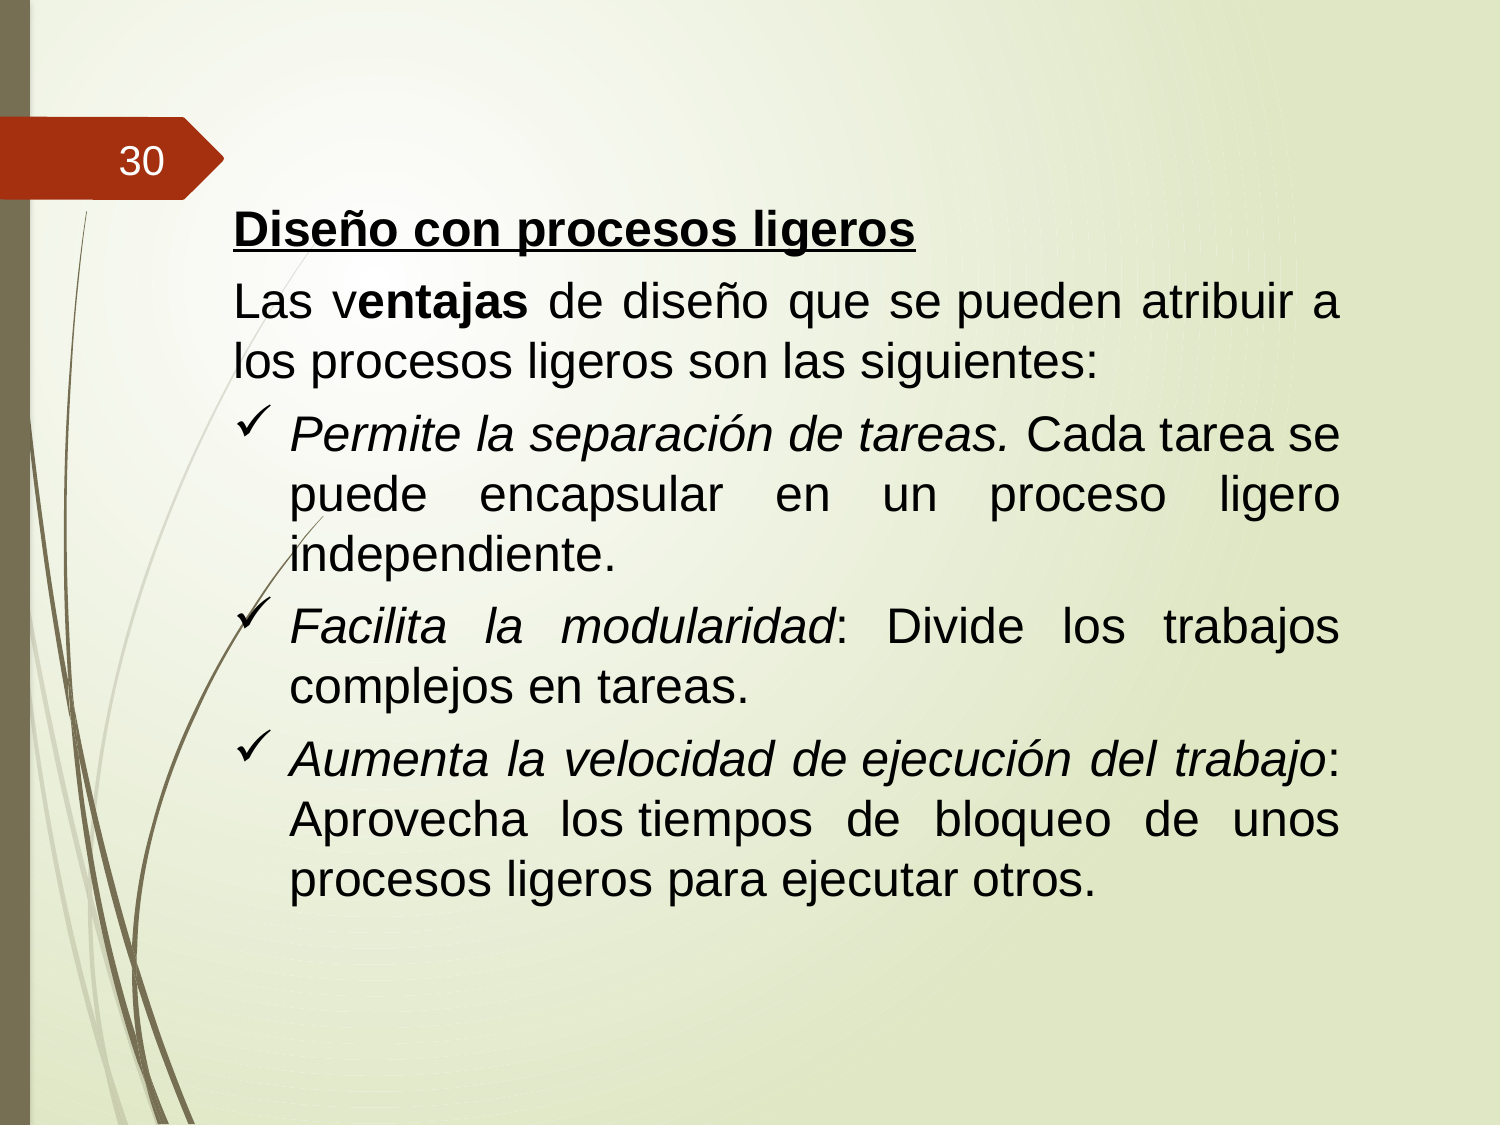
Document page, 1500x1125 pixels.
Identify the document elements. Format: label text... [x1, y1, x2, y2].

slide_number 30 [83, 129, 180, 189]
text_box Diseño con procesos ligeros Las ventajas de diseño que se pueden atribuir a los procesos ligeros son las siguientes: Permite la separación de tareas. Cada tarea se puede encapsular en un proceso ligero independiente. Facilita la modularidad: Divide los trabajos complejos en tareas. Aumenta la velocidad de ejecución del trabajo: Aprovecha los tiempos de bloqueo de unos procesos ligeros para ejecutar otros. [218, 189, 1356, 1017]
